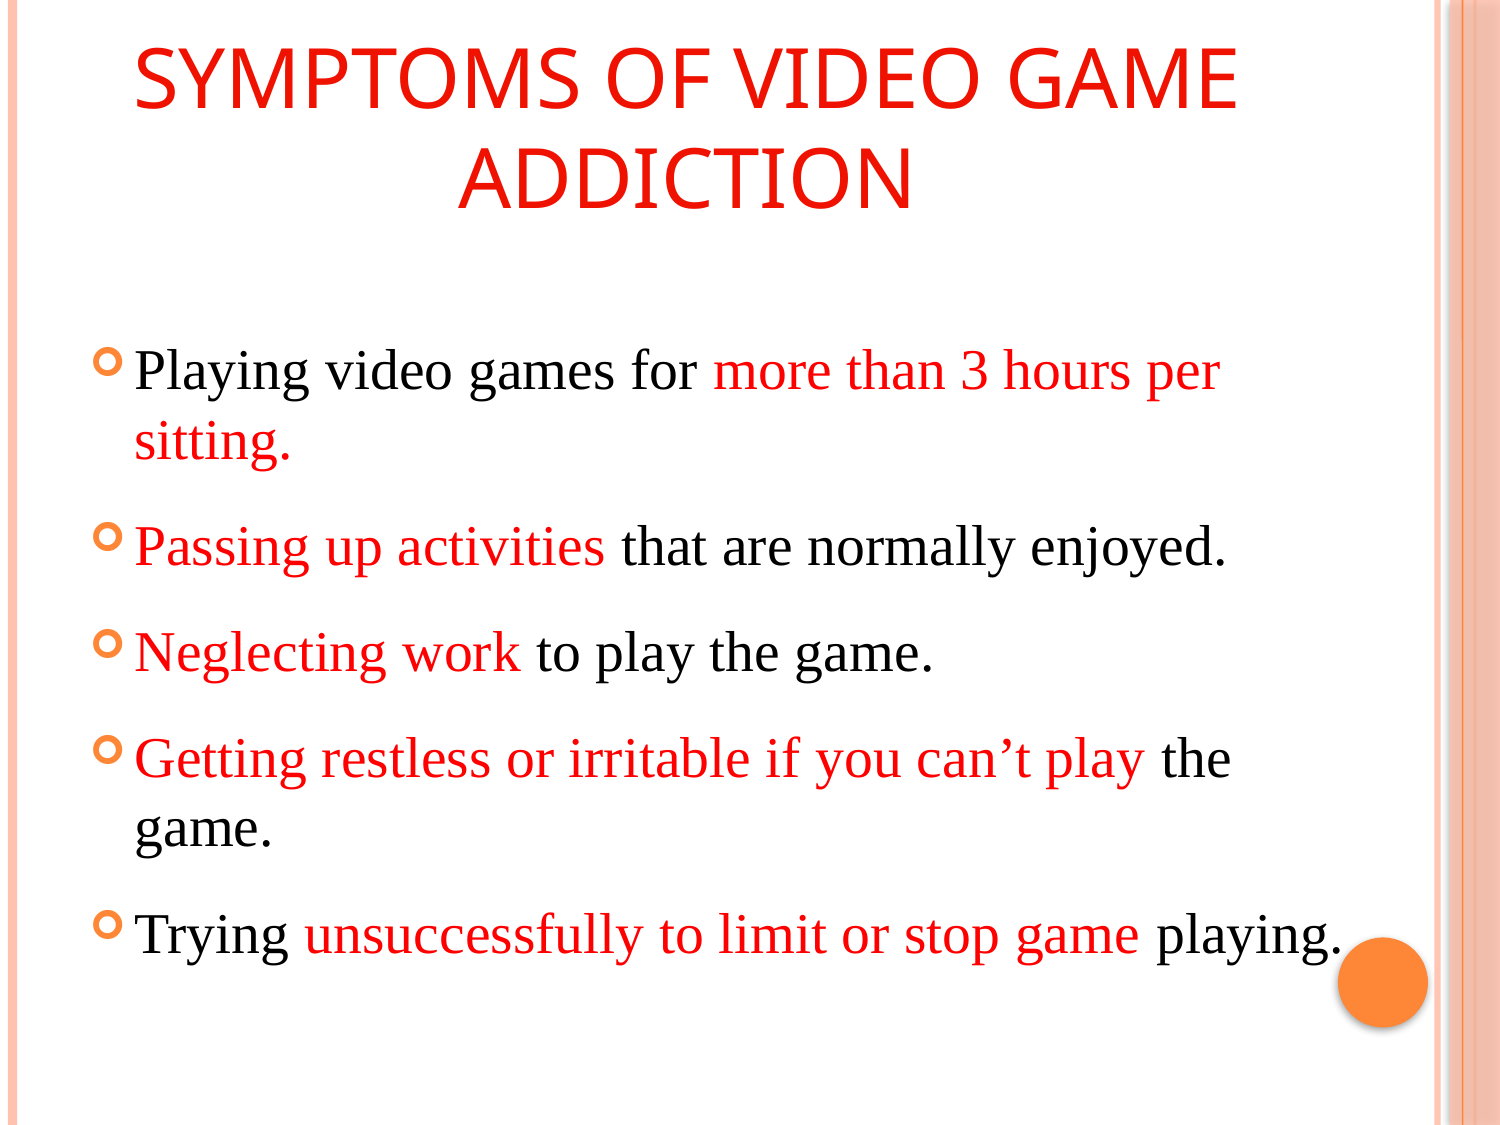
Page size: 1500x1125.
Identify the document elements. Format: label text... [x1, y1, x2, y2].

list Playing video games for more than 3 hours per sitting. Passing up activities that are normally enjoyed. Neglecting work to play the game. Getting restless or irritable if you can’t play the game. Trying unsuccessfully to limit or stop game playing. [75, 324, 1363, 1037]
title Symptoms of Video Game Addiction [75, 45, 1300, 233]
